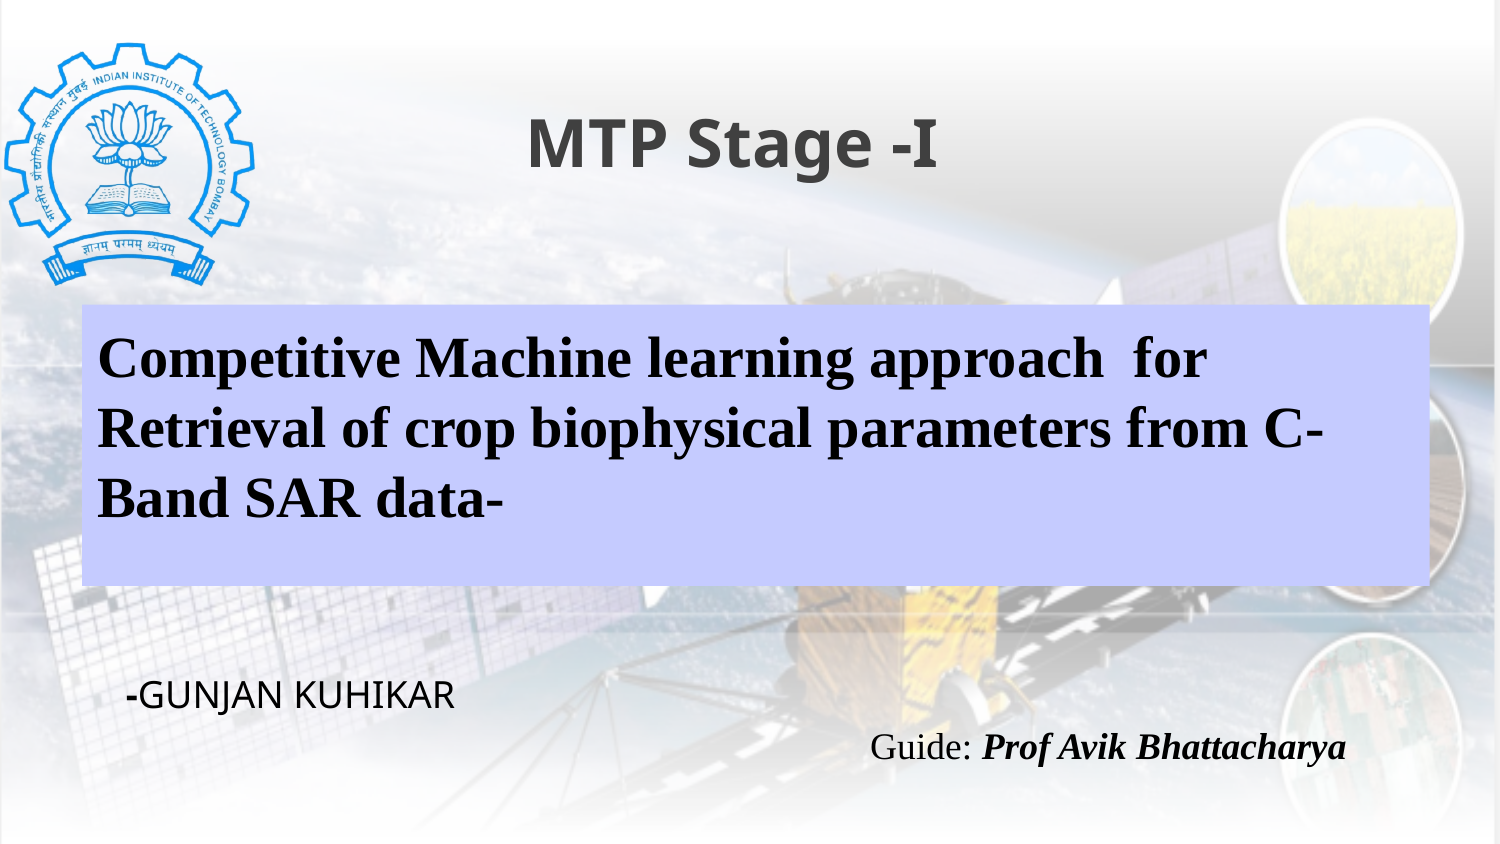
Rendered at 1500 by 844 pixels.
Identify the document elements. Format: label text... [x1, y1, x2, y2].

text_box MTP Stage -I [304, 93, 1161, 189]
title Competitive Machine learning approach for Retrieval of crop biophysical parameters from C-Band SAR data- [82, 304, 1430, 586]
subtitle -GUNJAN KUHIKAR [46, 656, 471, 773]
picture [0, 34, 258, 294]
text_box Guide: Prof Avik Bhattacharya [855, 714, 1418, 775]
